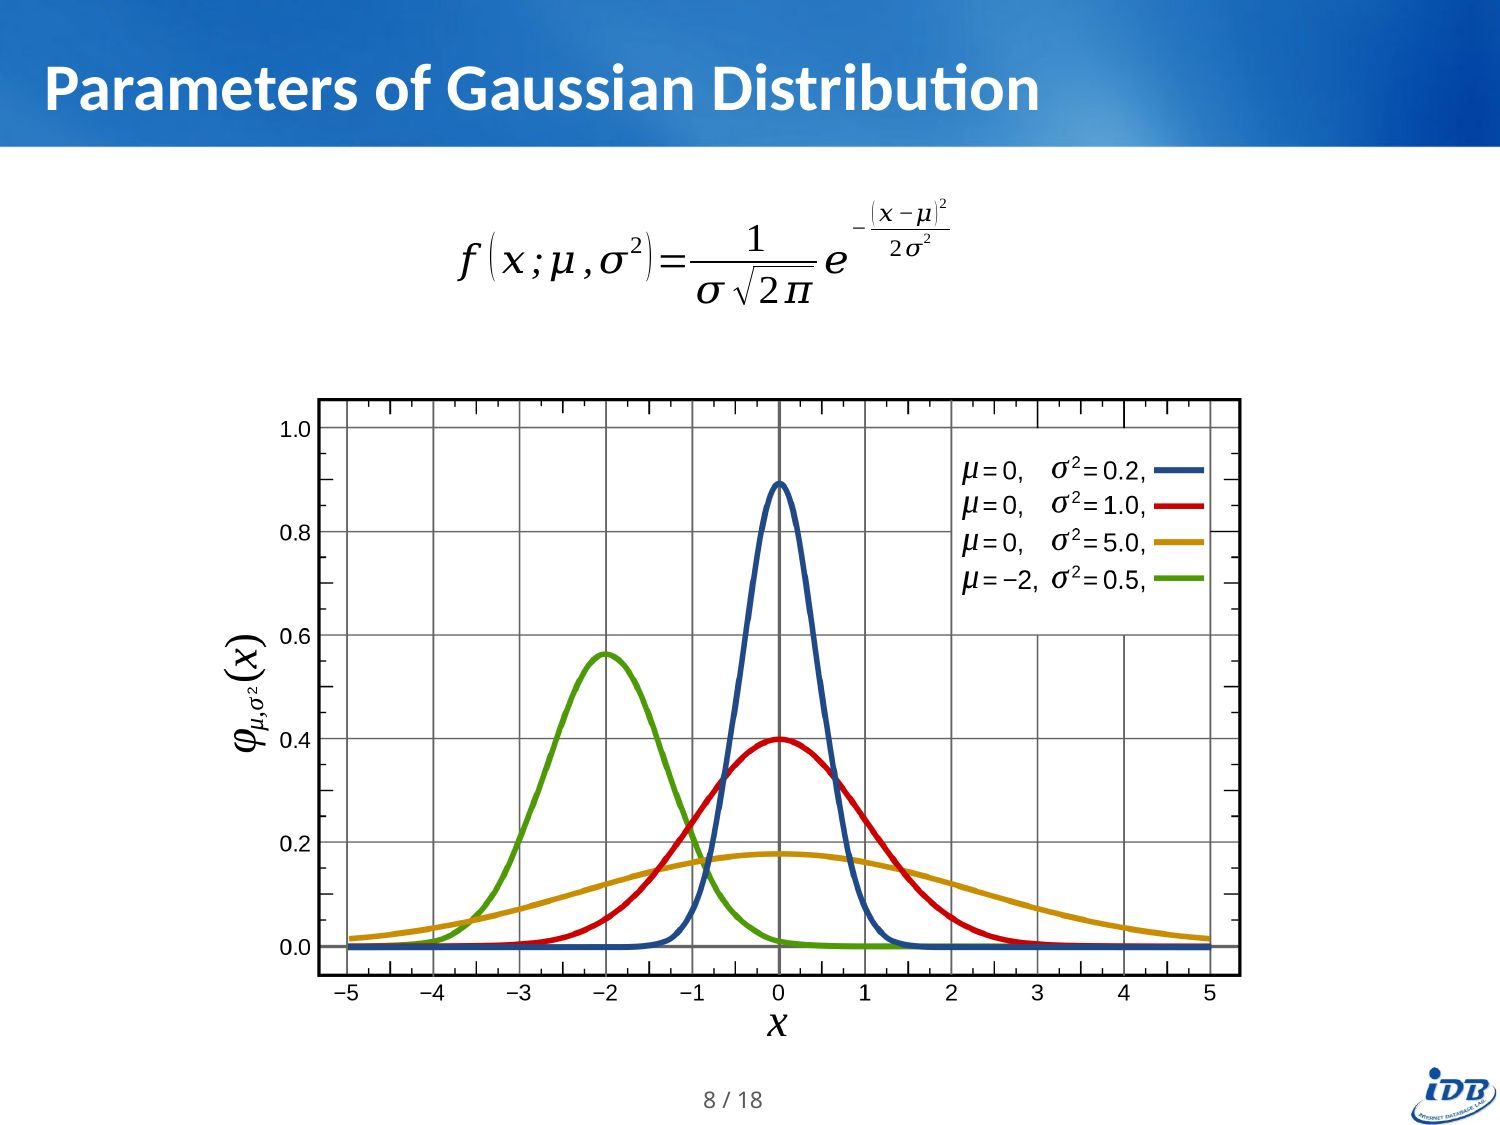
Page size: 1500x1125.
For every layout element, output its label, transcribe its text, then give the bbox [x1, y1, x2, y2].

picture [0, 0, 1500, 1125]
title Parameters of Gaussian Distribution [29, 19, 1471, 149]
